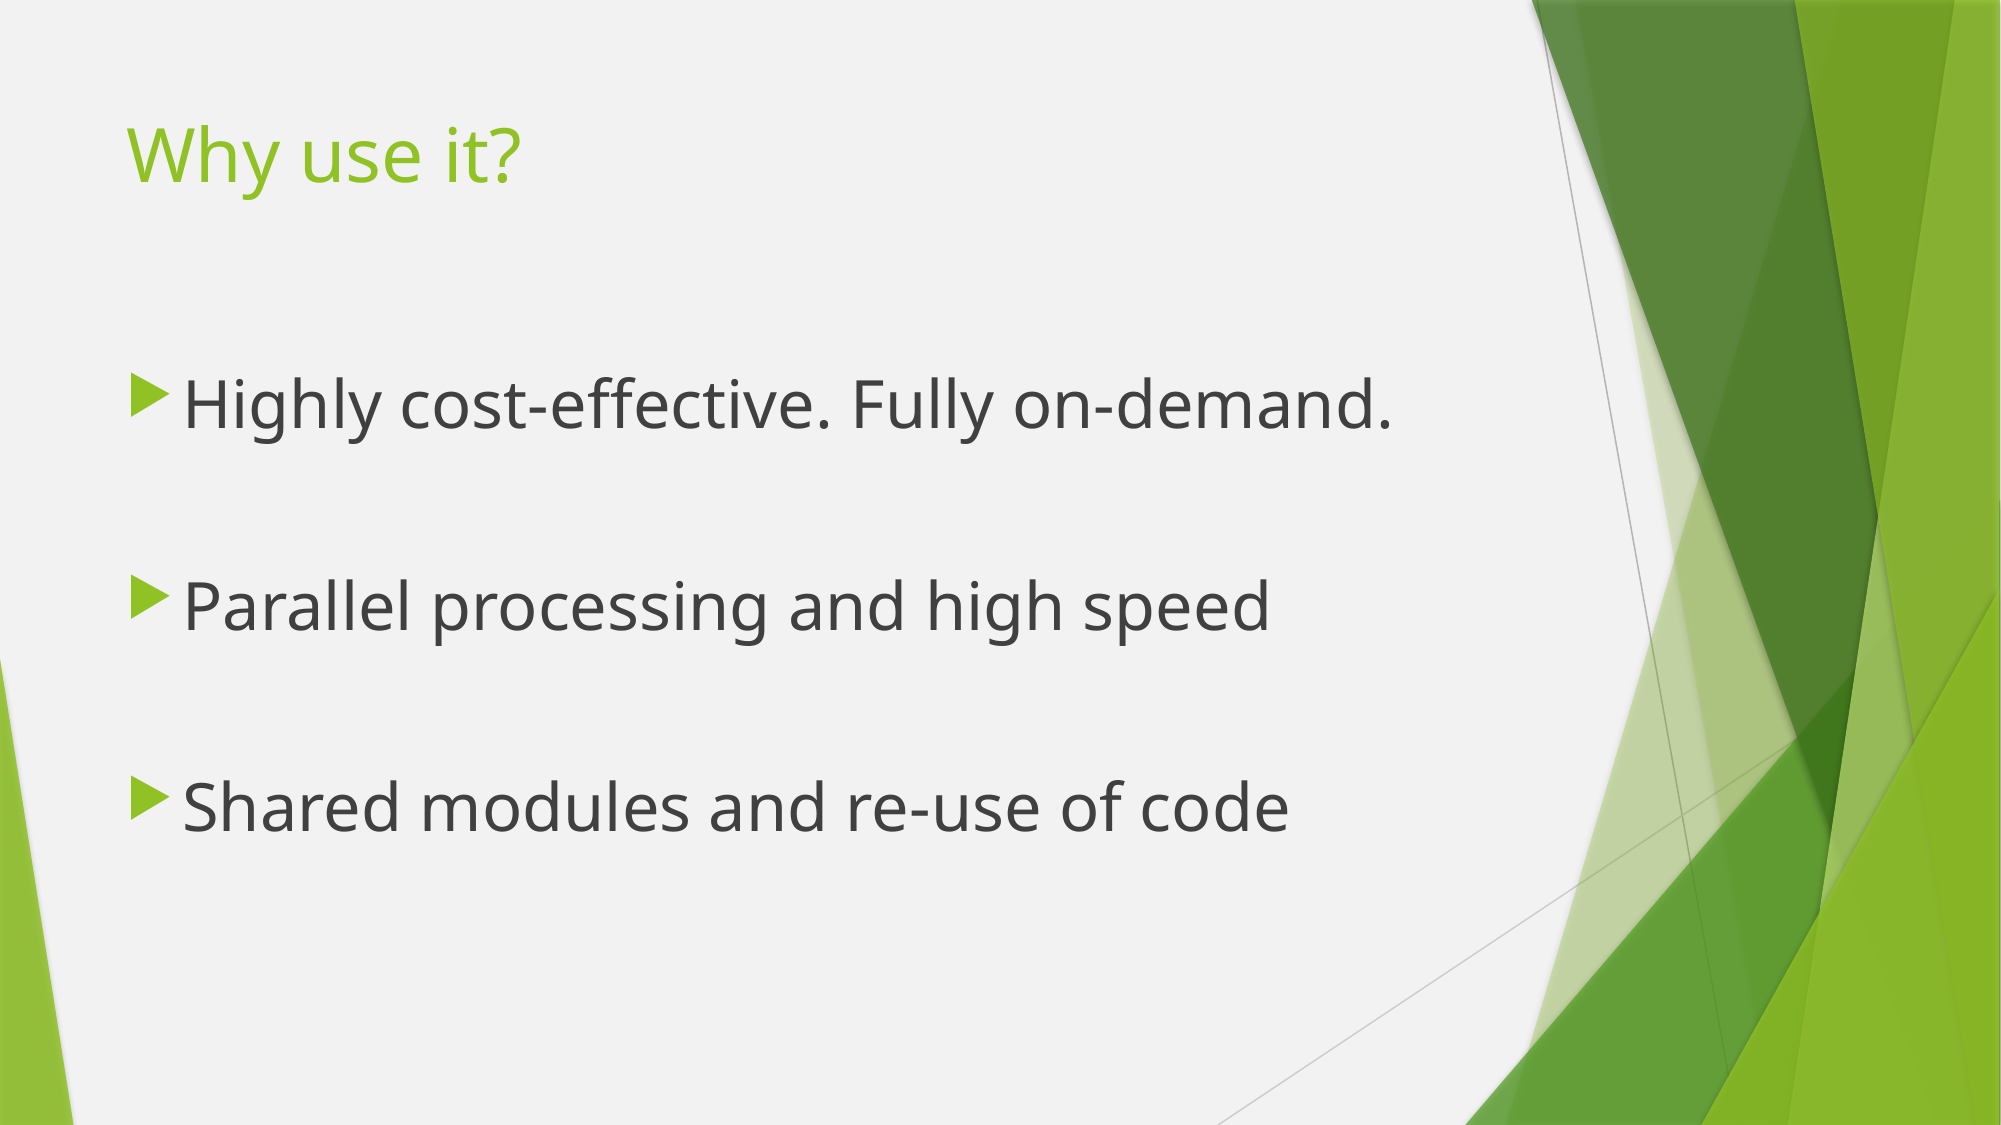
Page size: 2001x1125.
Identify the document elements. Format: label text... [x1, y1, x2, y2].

title Why use it? [111, 99, 1522, 317]
list Highly cost-effective. Fully on-demand. Parallel processing and high speed Shared modules and re-use of code [111, 354, 1522, 992]
